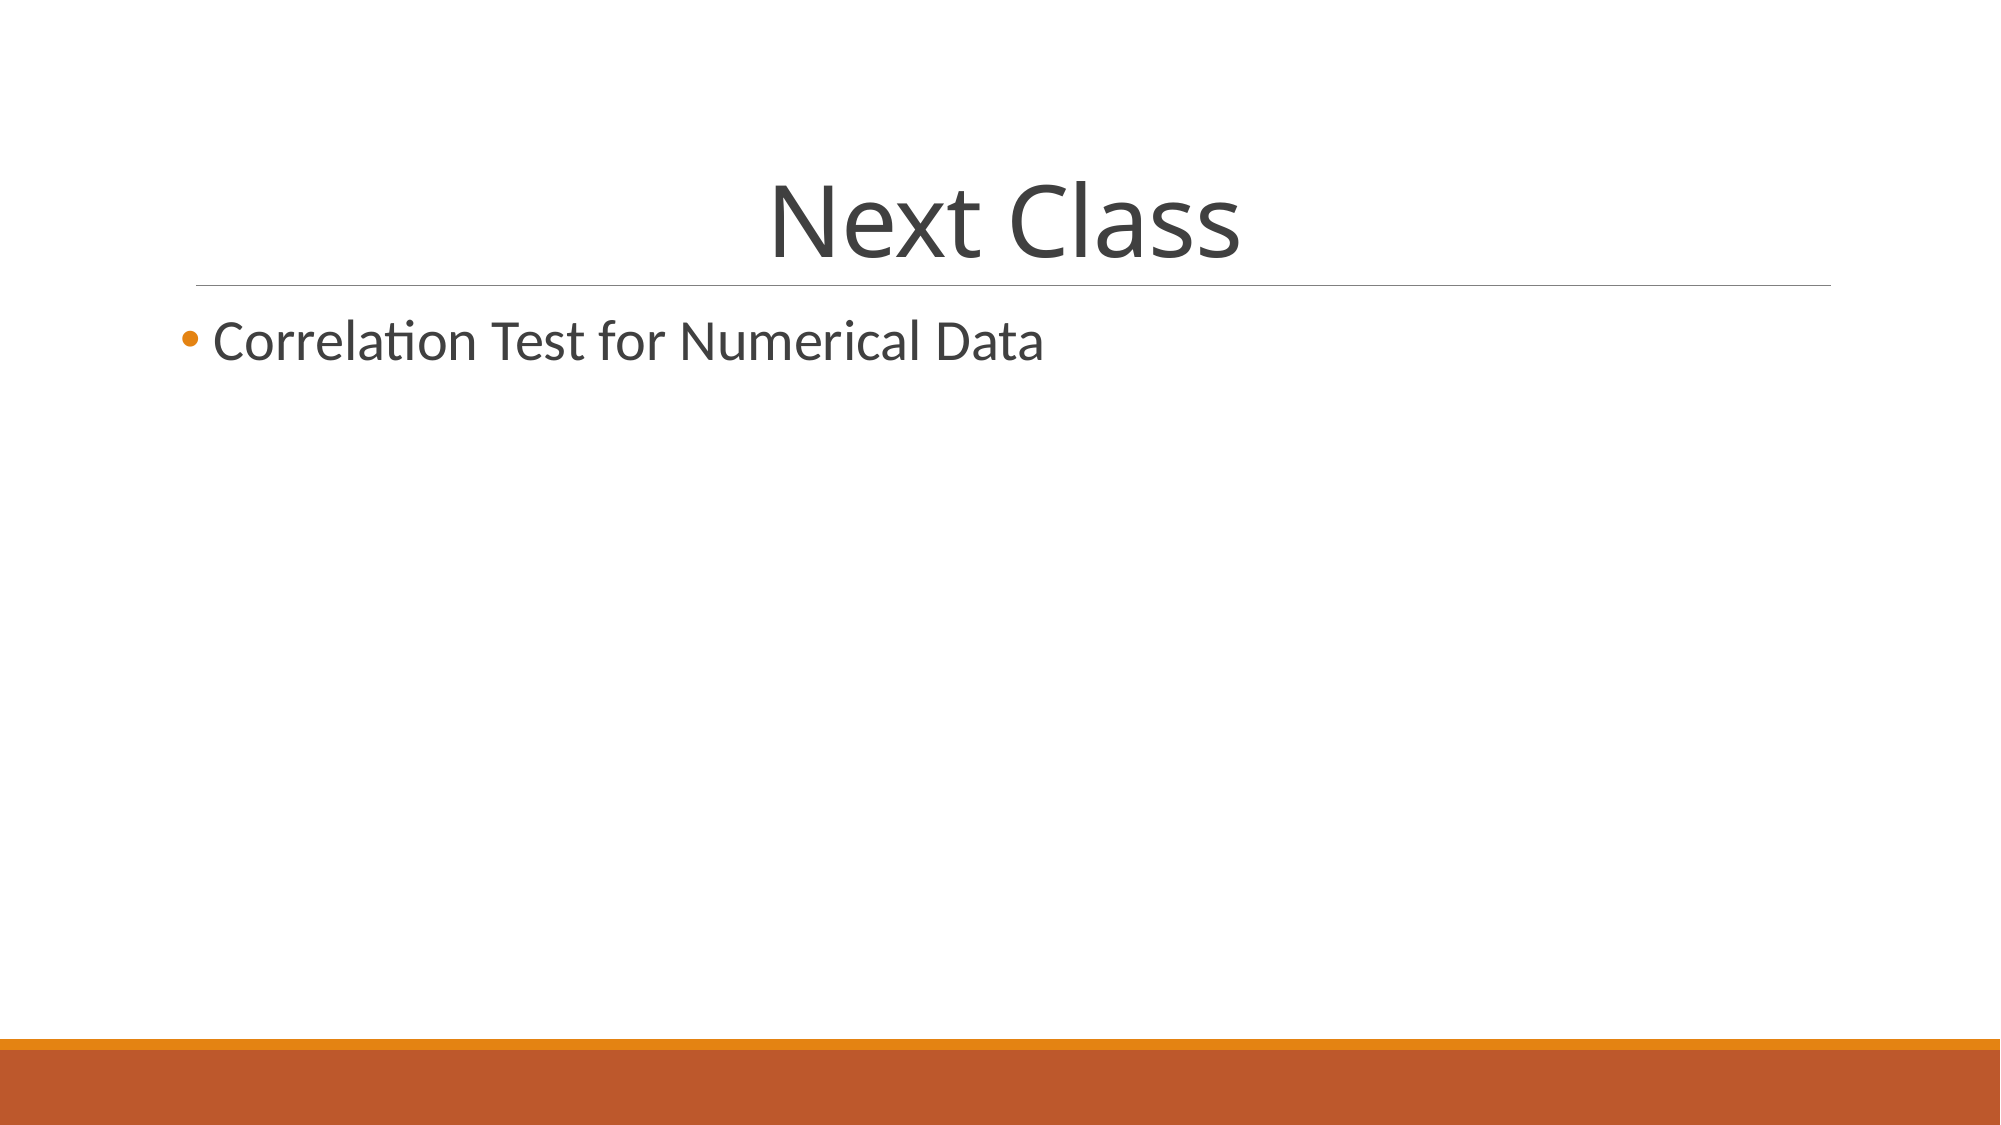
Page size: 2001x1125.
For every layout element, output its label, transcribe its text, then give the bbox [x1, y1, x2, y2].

list Correlation Test for Numerical Data [180, 302, 1830, 963]
title Next Class [180, 47, 1830, 285]
